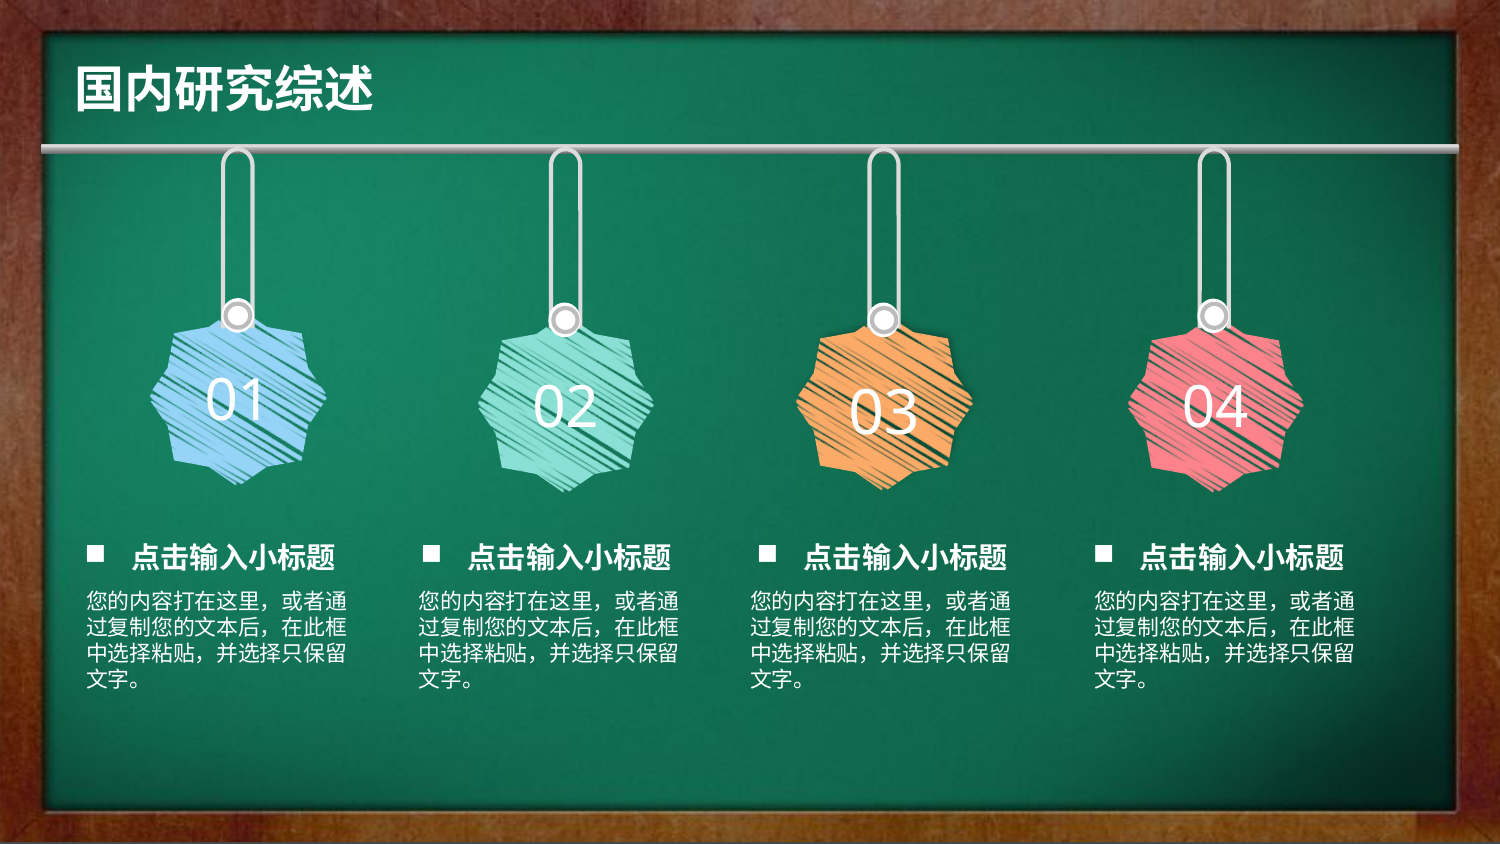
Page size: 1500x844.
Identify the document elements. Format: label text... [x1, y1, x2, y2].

text_box 01 [146, 317, 330, 488]
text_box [550, 149, 581, 336]
text_box 您的内容打在这里，或者通过复制您的文本后，在此框中选择粘贴，并选择只保留文字。 [398, 586, 704, 694]
text_box 点击输入小标题 [400, 532, 709, 581]
text_box 您的内容打在这里，或者通过复制您的文本后，在此框中选择粘贴，并选择只保留文字。 [729, 586, 1049, 694]
text_box 点击输入小标题 [64, 532, 373, 581]
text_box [41, 143, 1459, 154]
text_box 点击输入小标题 [1072, 532, 1381, 581]
picture [0, 0, 1500, 842]
text_box 您的内容打在这里，或者通过复制您的文本后，在此框中选择粘贴，并选择只保留文字。 [66, 586, 373, 694]
text_box 02 [474, 324, 657, 496]
text_box 04 [1123, 323, 1307, 496]
text_box 03 [793, 323, 975, 492]
text_box 您的内容打在这里，或者通过复制您的文本后，在此框中选择粘贴，并选择只保留文字。 [1074, 586, 1393, 694]
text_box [1199, 149, 1229, 331]
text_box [869, 149, 899, 336]
title 国内研究综述 [62, 42, 1399, 124]
text_box 点击输入小标题 [736, 532, 1045, 581]
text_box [223, 149, 253, 331]
